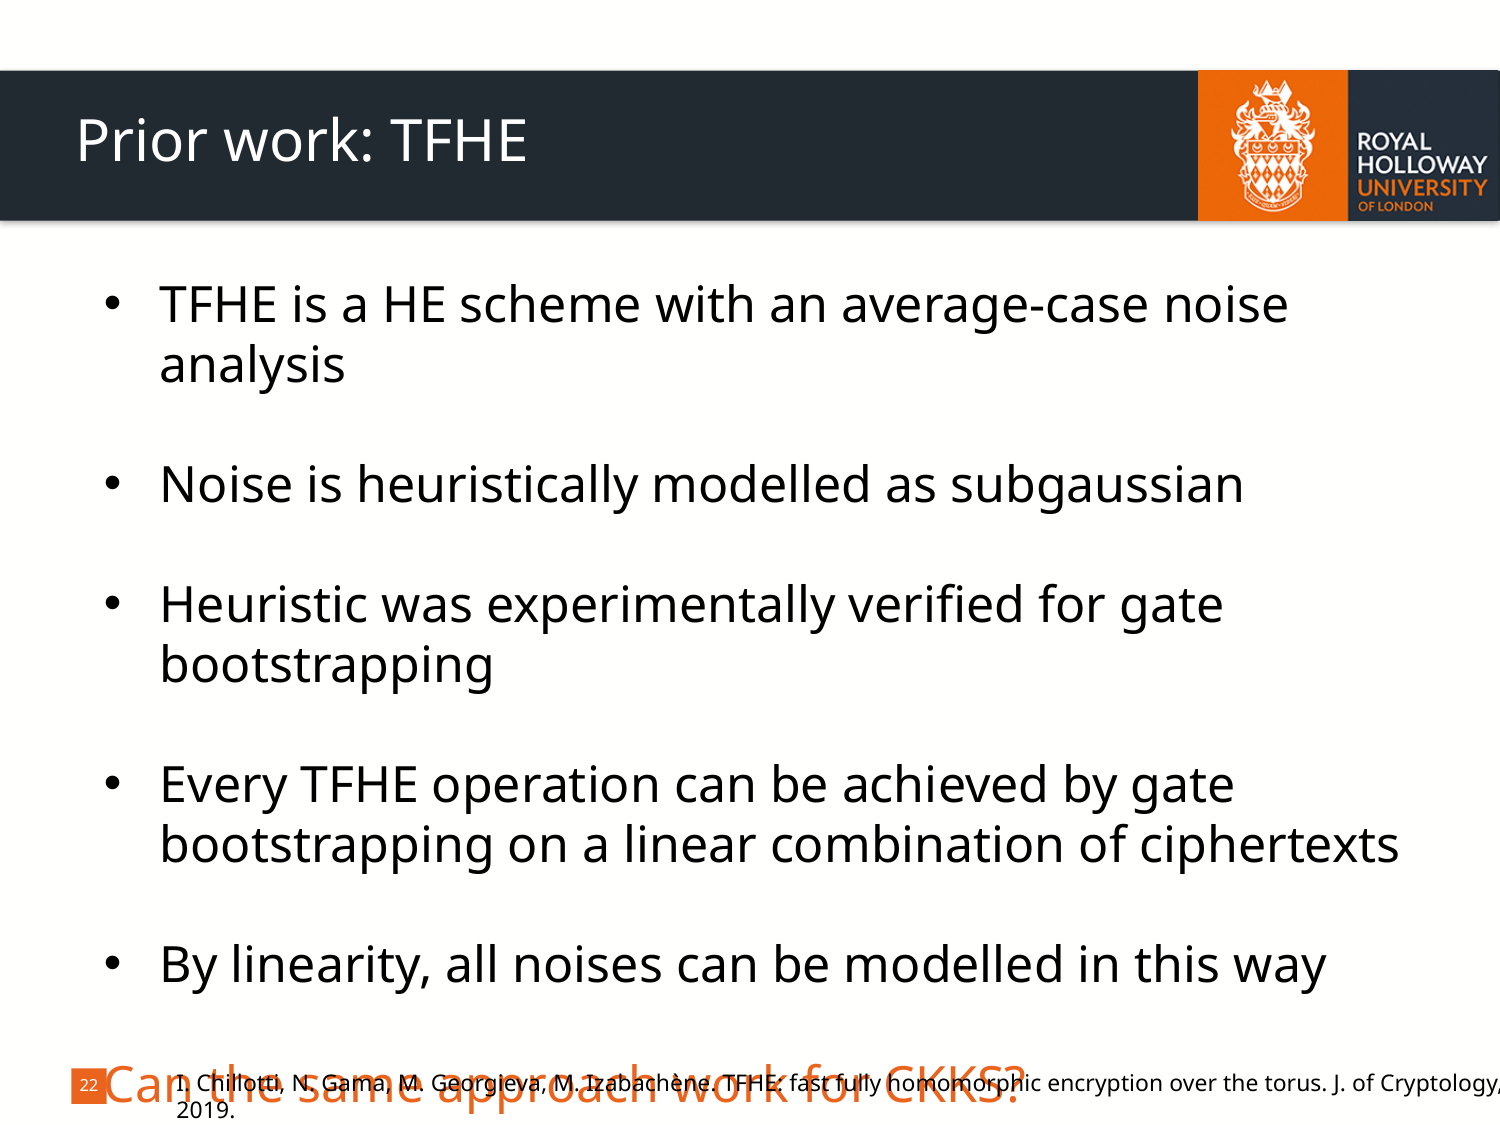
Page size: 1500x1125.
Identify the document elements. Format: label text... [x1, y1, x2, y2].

picture [1198, 70, 1498, 221]
text_box I. Chillotti, N. Gama, M. Georgieva, M. Izabachène. TFHE: fast fully homomorphic encryption over the torus. J. of Cryptology, 2019. [161, 1060, 1500, 1125]
slide_number 22 [71, 1068, 88, 1104]
text_box TFHE is a HE scheme with an average-case noise analysis Noise is heuristically modelled as subgaussian Heuristic was experimentally verified for gate bootstrapping Every TFHE operation can be achieved by gate bootstrapping on a linear combination of ciphertexts By linearity, all noises can be modelled in this way Can the same approach work for CKKS? [88, 264, 1465, 1125]
title Prior work: TFHE [75, 62, 1149, 214]
